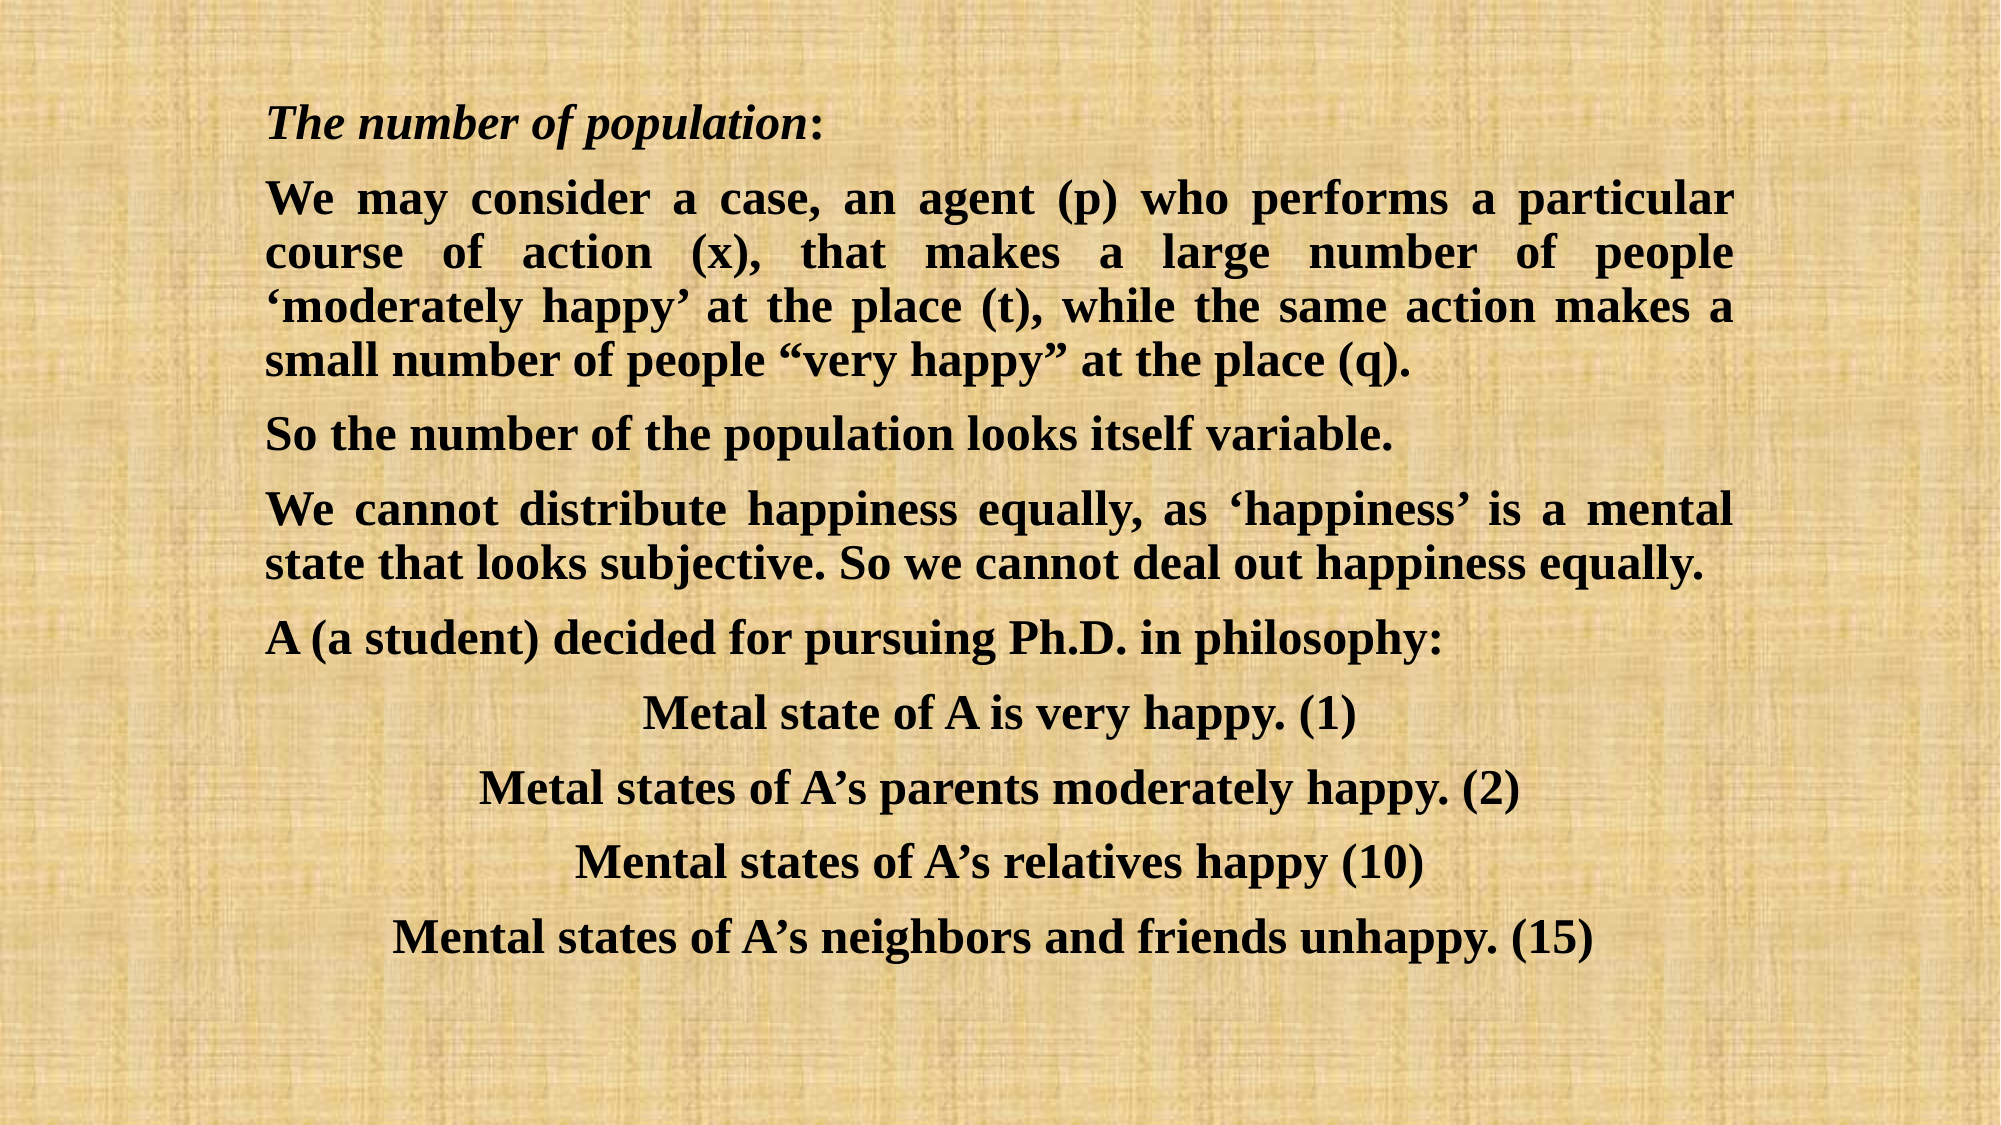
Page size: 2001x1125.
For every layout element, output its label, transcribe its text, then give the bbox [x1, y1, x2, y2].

subtitle The number of population: We may consider a case, an agent (p) who performs a particular course of action (x), that makes a large number of people ‘moderately happy’ at the place (t), while the same action makes a small number of people “very happy” at the place (q). So the number of the population looks itself variable. We cannot distribute happiness equally, as ‘happiness’ is a mental state that looks subjective. So we cannot deal out happiness equally. A (a student) decided for pursuing Ph.D. in philosophy: Metal state of A is very happy. (1) Metal states of A’s parents moderately happy. (2) Mental states of A’s relatives happy (10) Mental states of A’s neighbors and friends unhappy. (15) [249, 88, 1750, 1076]
picture [0, 0, 2001, 1125]
